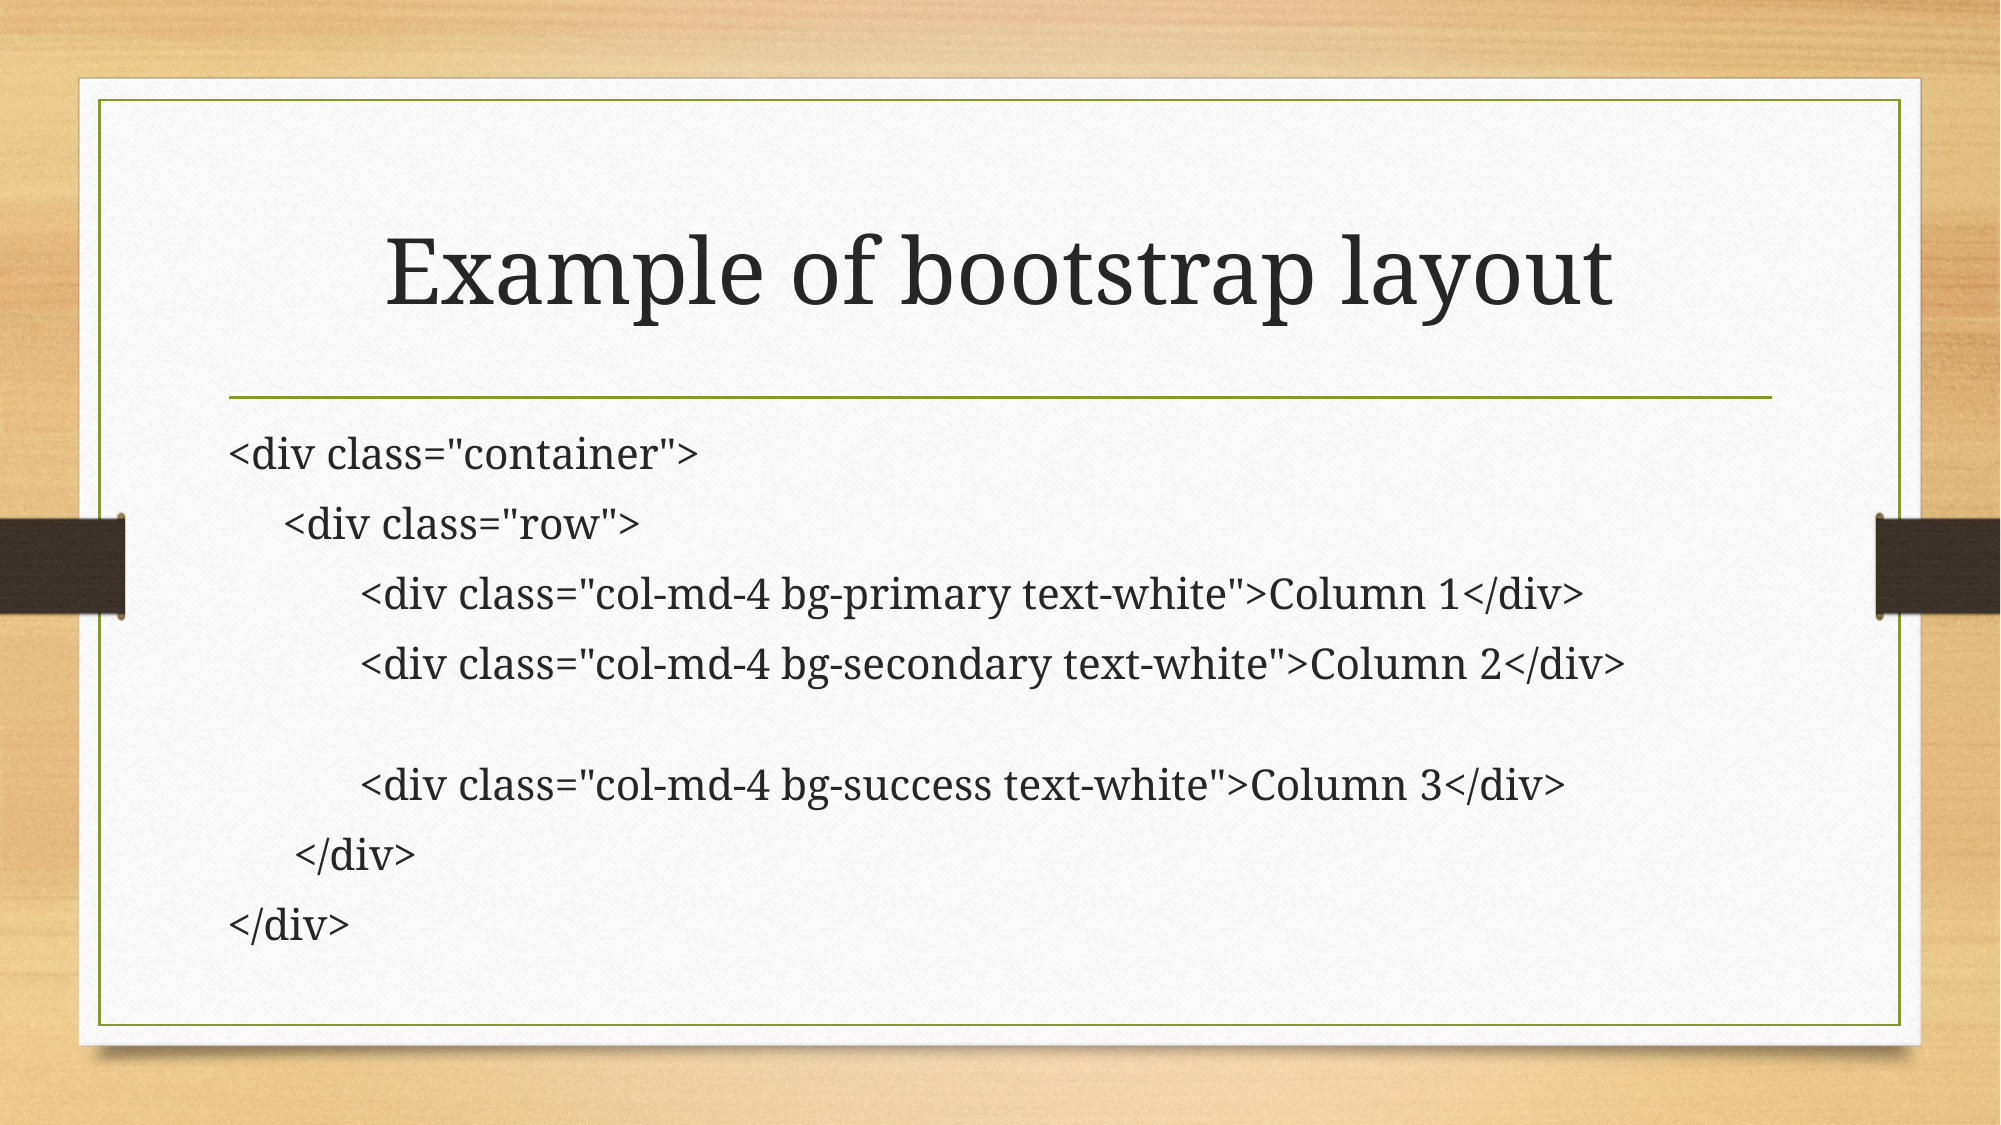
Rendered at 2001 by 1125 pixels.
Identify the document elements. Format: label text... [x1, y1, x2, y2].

title Example of bootstrap layout [212, 161, 1788, 375]
picture [0, 0, 2001, 1125]
list <div class="container"> <div class="row"> <div class="col-md-4 bg-primary text-white">Column 1</div> <div class="col-md-4 bg-secondary text-white">Column 2</div> <div class="col-md-4 bg-success text-white">Column 3</div> </div> </div> [212, 419, 1788, 964]
